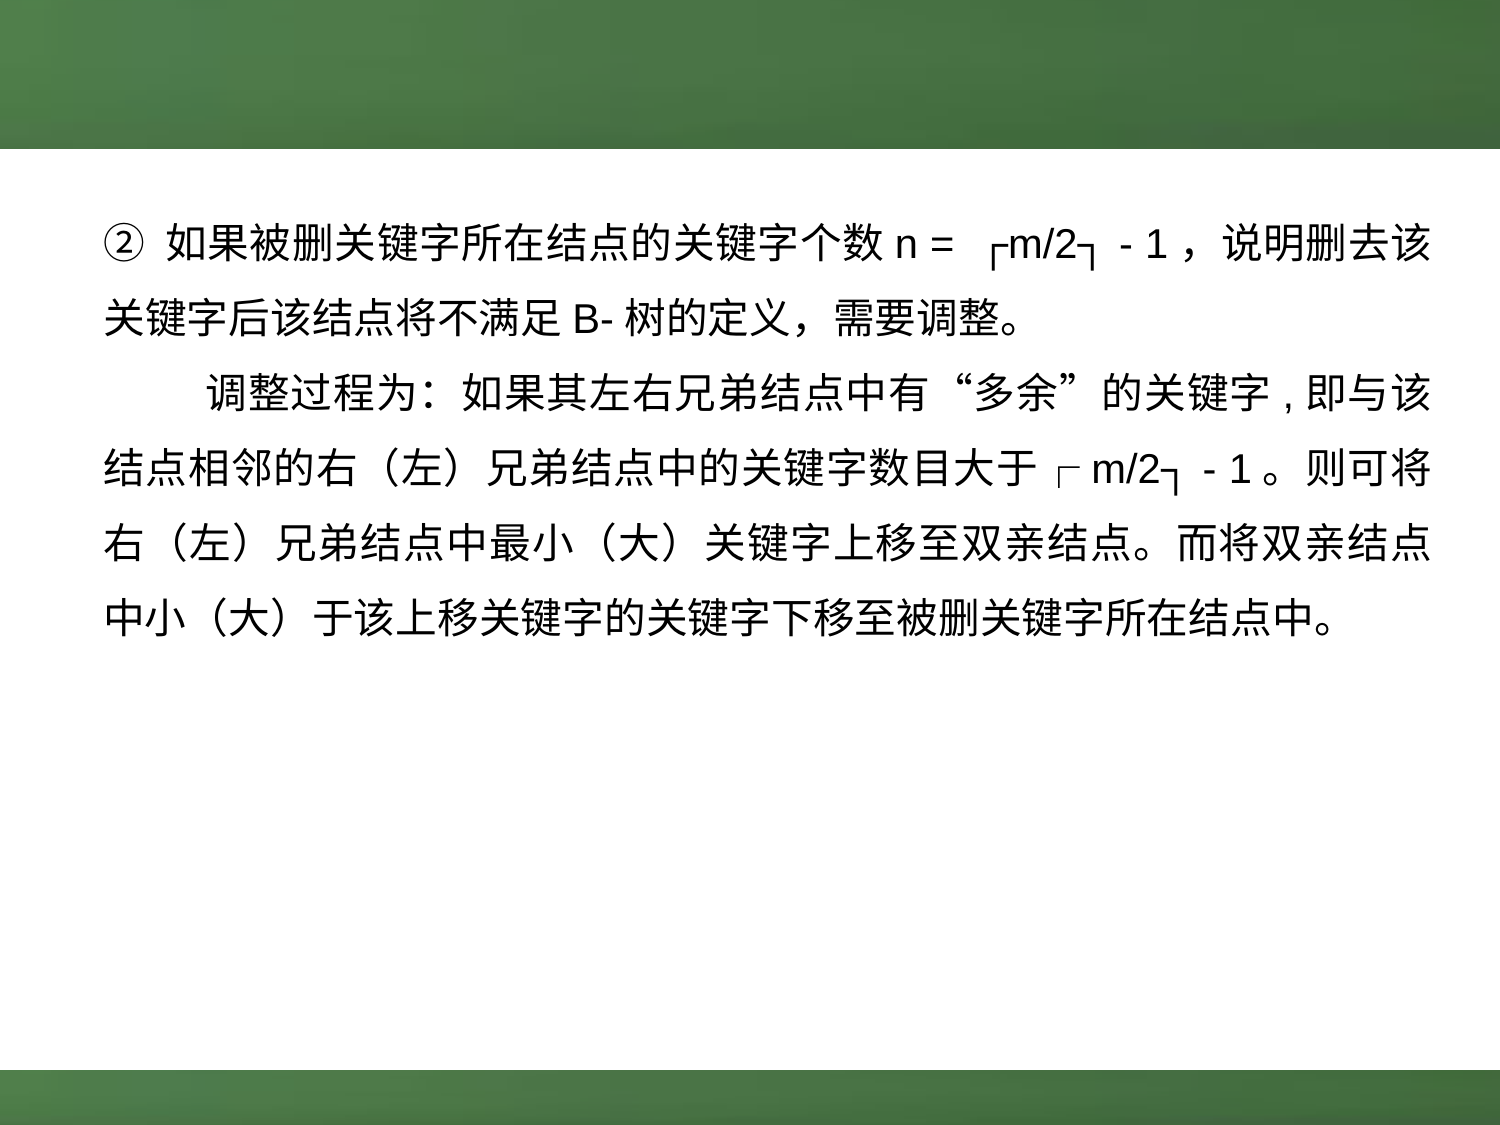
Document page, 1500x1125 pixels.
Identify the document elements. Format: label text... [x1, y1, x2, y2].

text_box ② 如果被删关键字所在结点的关键字个数n = ┌m/2┐ - 1，说明删去该关键字后该结点将不满足B-树的定义，需要调整。 调整过程为：如果其左右兄弟结点中有“多余”的关键字,即与该结点相邻的右（左）兄弟结点中的关键字数目大于┌m/2┐ - 1。则可将右（左）兄弟结点中最小（大）关键字上移至双亲结点。而将双亲结点中小（大）于该上移关键字的关键字下移至被删关键字所在结点中。 [88, 184, 1447, 725]
picture [0, 0, 1500, 149]
picture [0, 1070, 1500, 1125]
